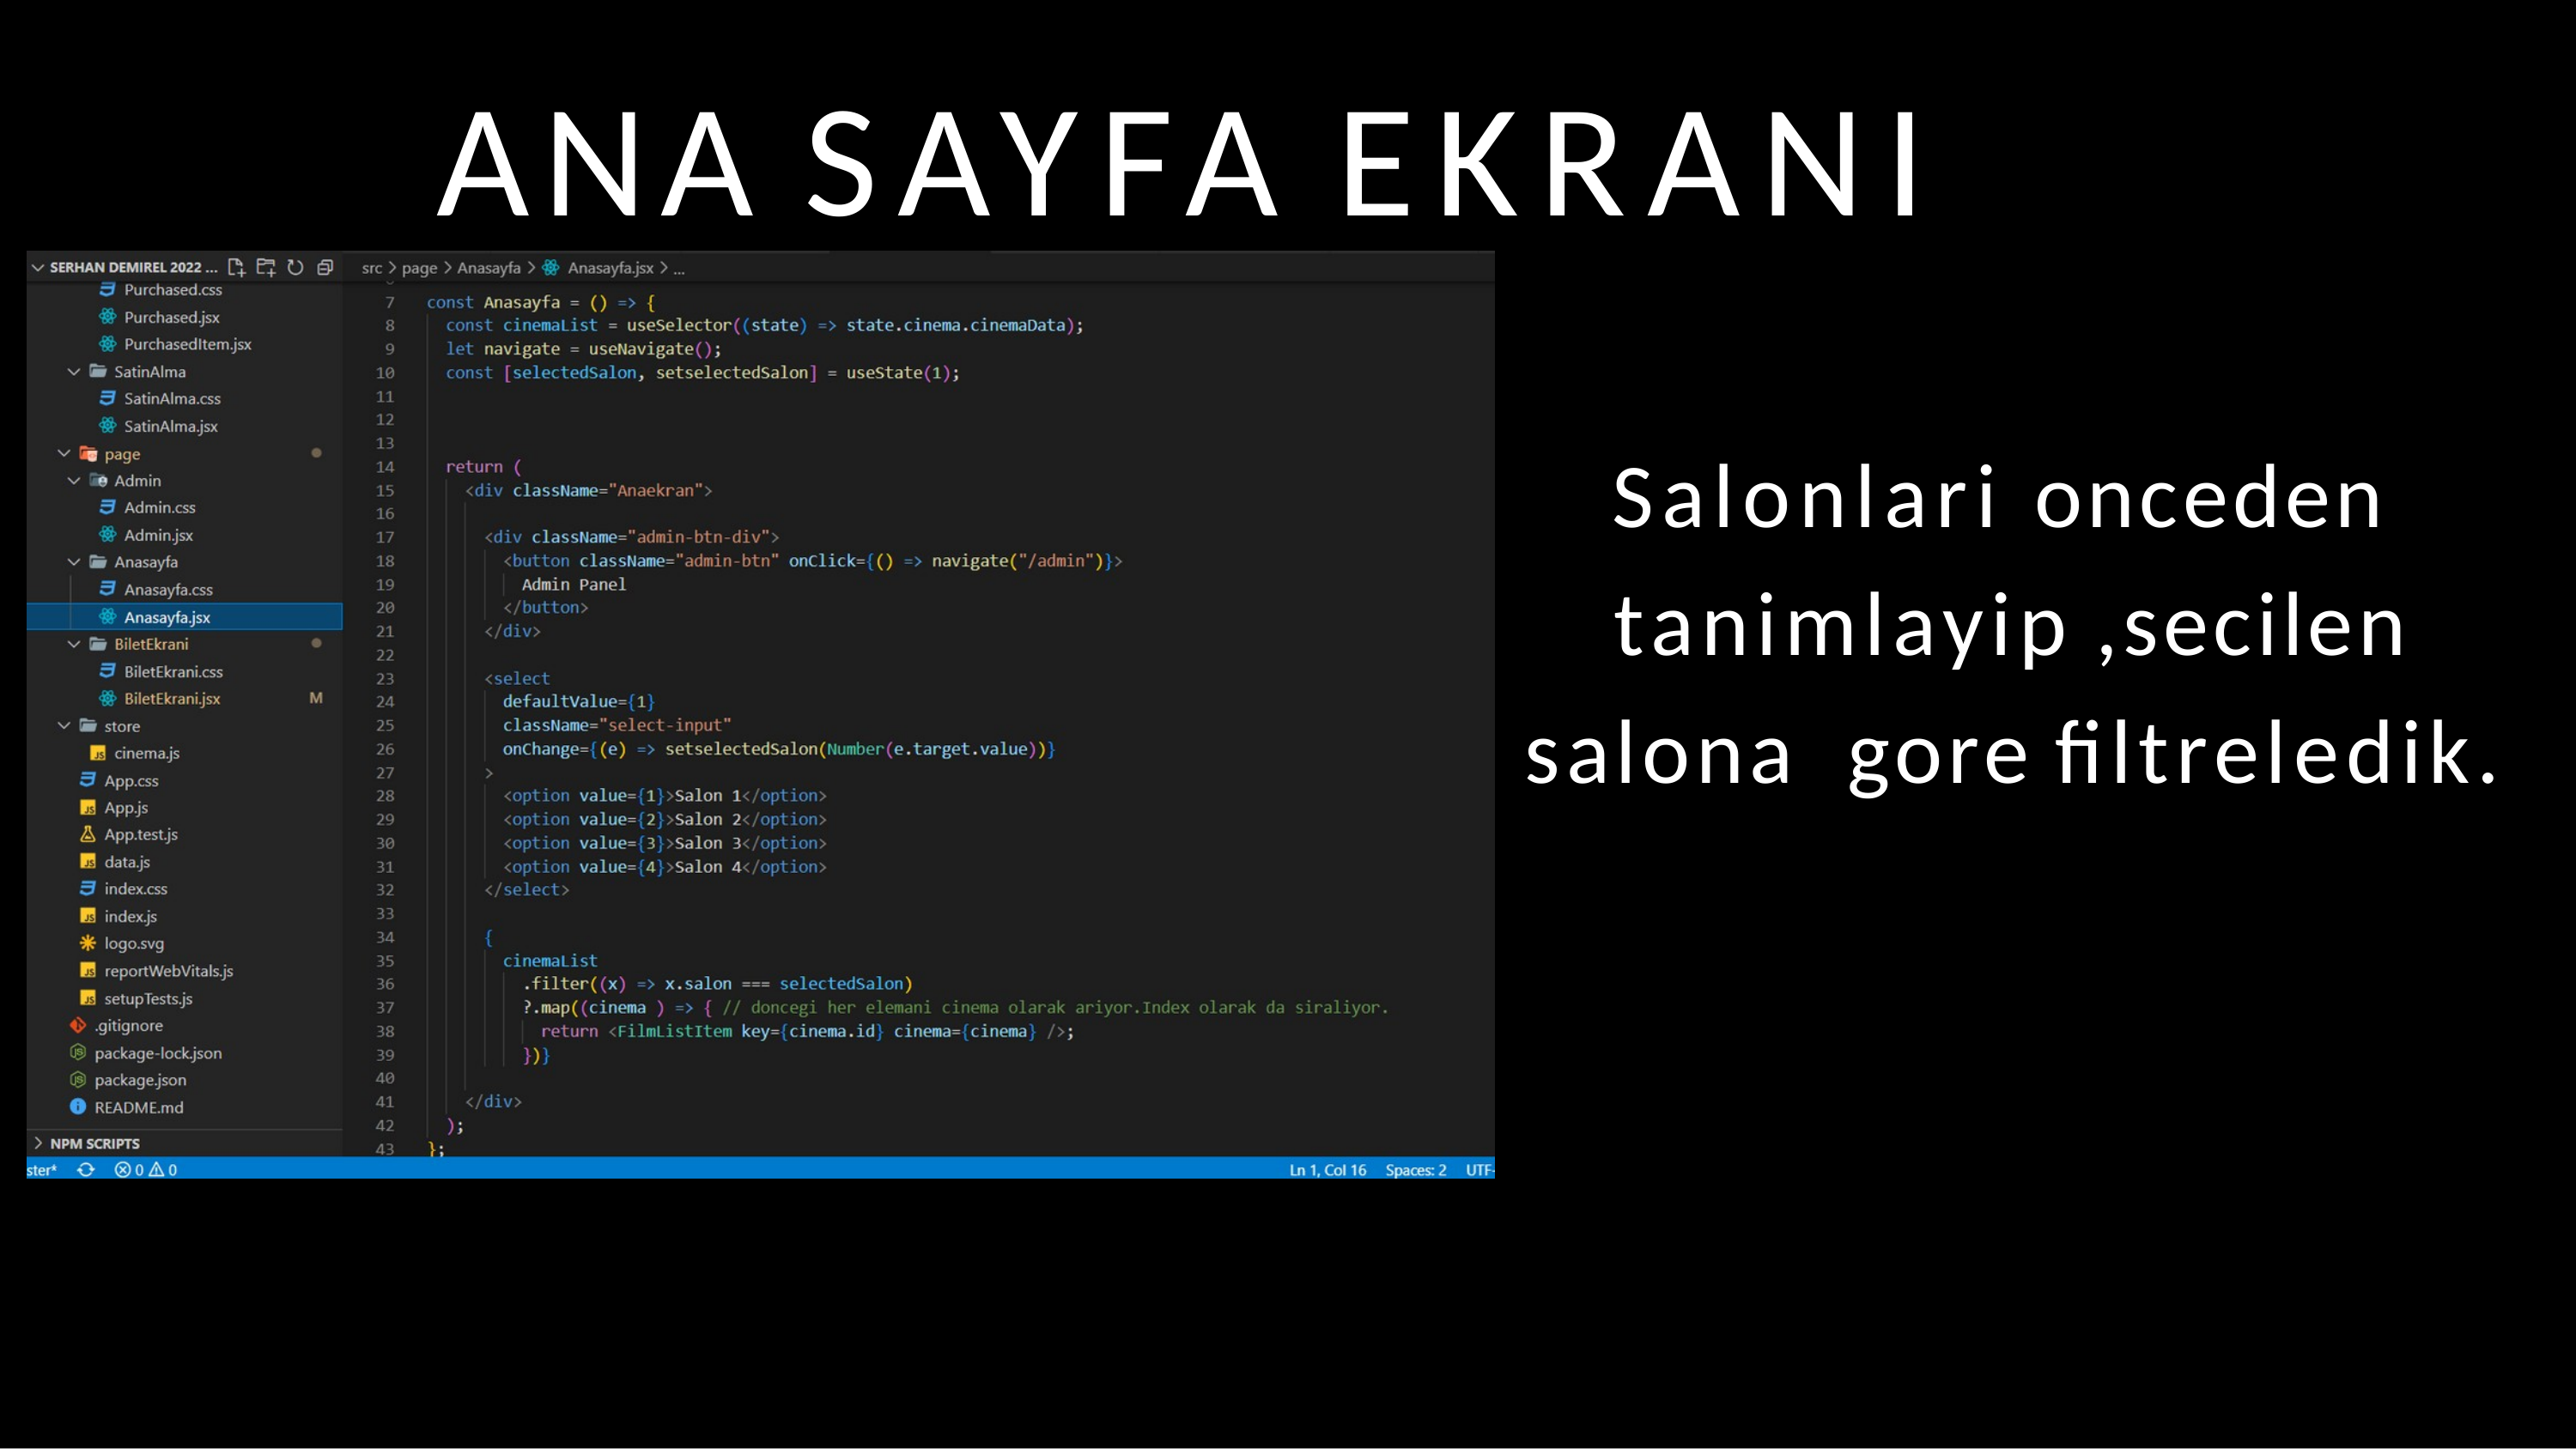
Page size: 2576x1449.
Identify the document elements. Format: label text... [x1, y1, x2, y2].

picture [26, 251, 1495, 1179]
text_box ANA SAYFA EKRANI [434, 53, 1957, 249]
text_box Salonlari onceden tanimlayip ,secilen salona gore filtreledik. [1498, 415, 2559, 802]
